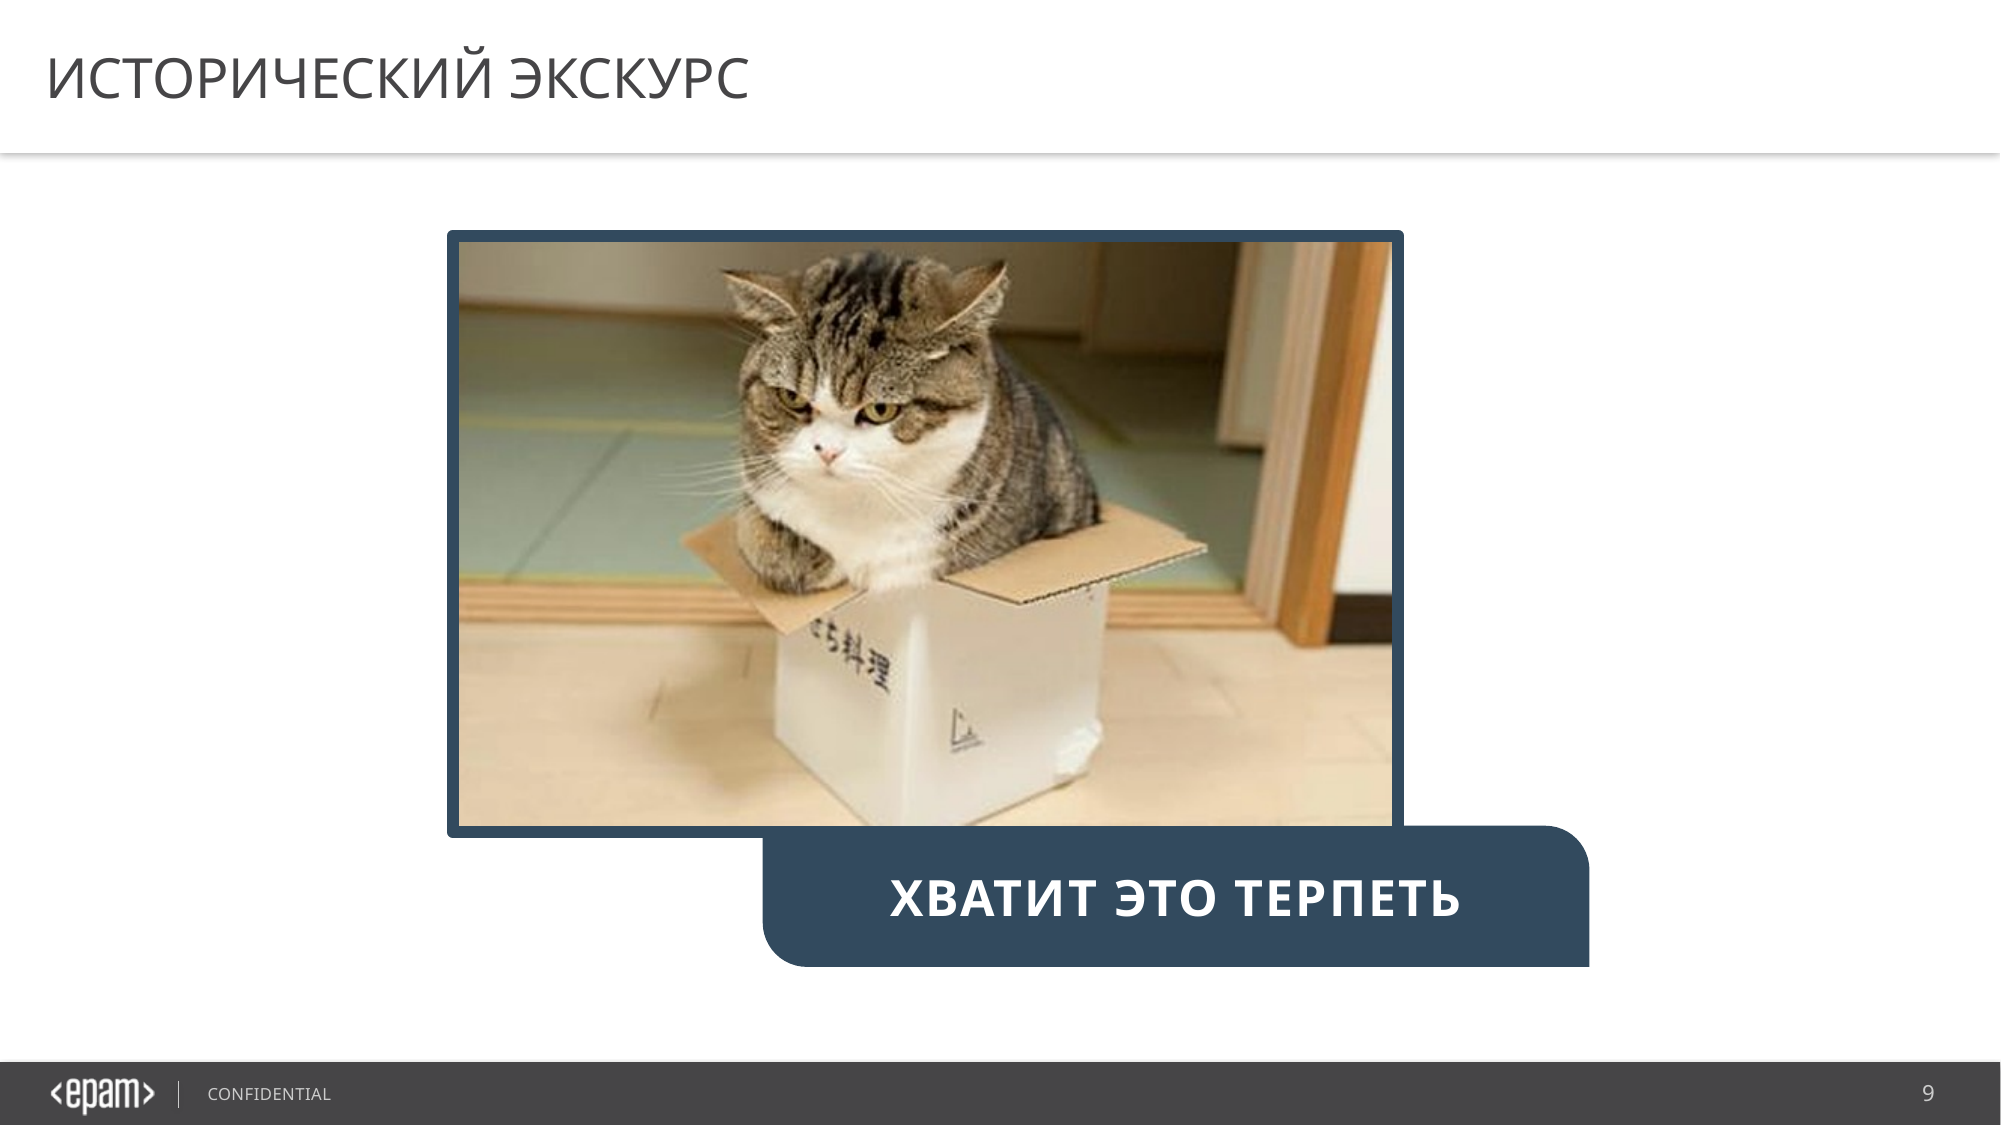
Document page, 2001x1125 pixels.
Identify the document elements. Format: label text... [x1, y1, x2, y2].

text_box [458, 241, 1590, 968]
picture [50, 1078, 155, 1116]
title ИСТОРИЧЕСКИЙ ЭКСКУРС [0, 0, 2000, 153]
